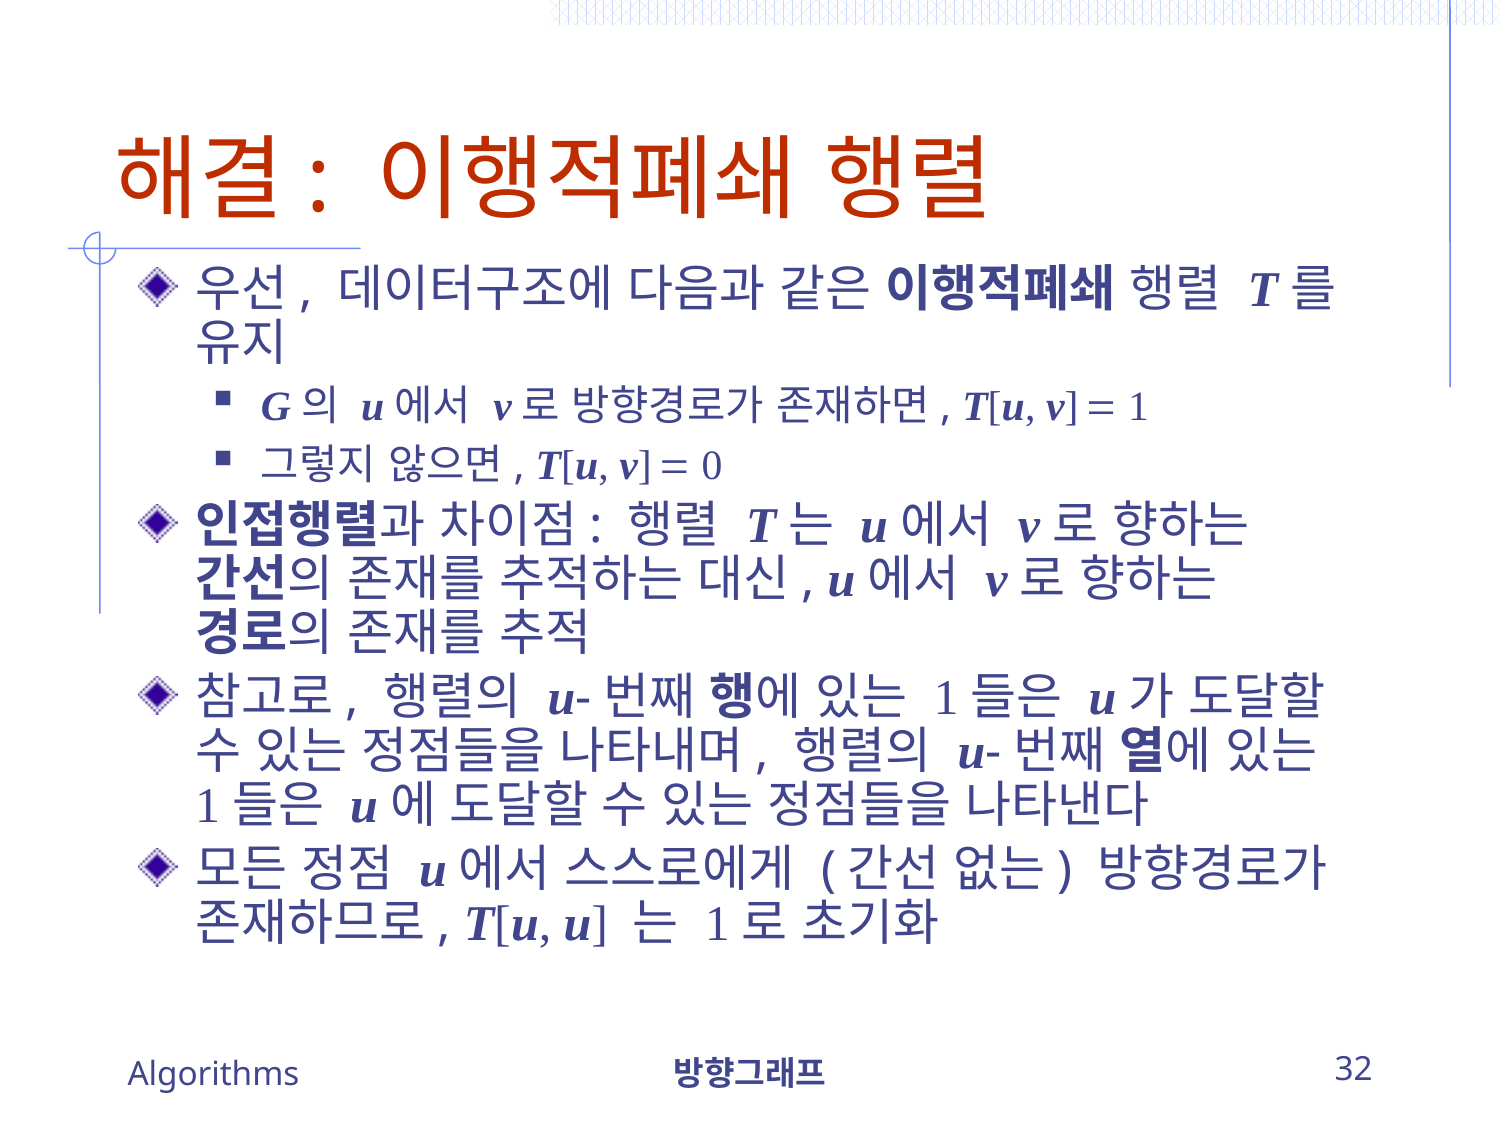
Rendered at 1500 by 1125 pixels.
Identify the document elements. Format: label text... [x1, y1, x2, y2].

picture [138, 504, 178, 543]
slide_number Algorithms [112, 1024, 469, 1101]
picture [138, 848, 178, 887]
footer 방향그래프 [512, 1024, 988, 1101]
slide_number 32 [1074, 1024, 1388, 1101]
title 해결: 이행적폐쇄 행렬 [99, 49, 1395, 238]
picture [138, 267, 178, 307]
list 우선, 데이터구조에 다음과 같은 이행적폐쇄 행렬 T를 유지 G의 u에서 v로 방향경로가 존재하면, T[u, v]  1 그렇지 않으면, T[u, v]  0 인접행렬과 차이점: 행렬 T는 u에서 v로 향하는 간선의 존재를 추적하는 대신, u에서 v로 향하는 경로의 존재를 추적 참고로, 행렬의 u-번째 행에 있는 1들은 u가 도달할 수 있는 정점들을 나타내며, 행렬의 u-번째 열에 있는 1들은 u에 도달할 수 있는 정점들을 나타낸다 모든 정점 u에서 스스로에게 (간선 없는) 방향경로가 존재하므로, T[u, u] 는 1로 초기화 [123, 255, 1384, 1000]
picture [138, 676, 178, 715]
